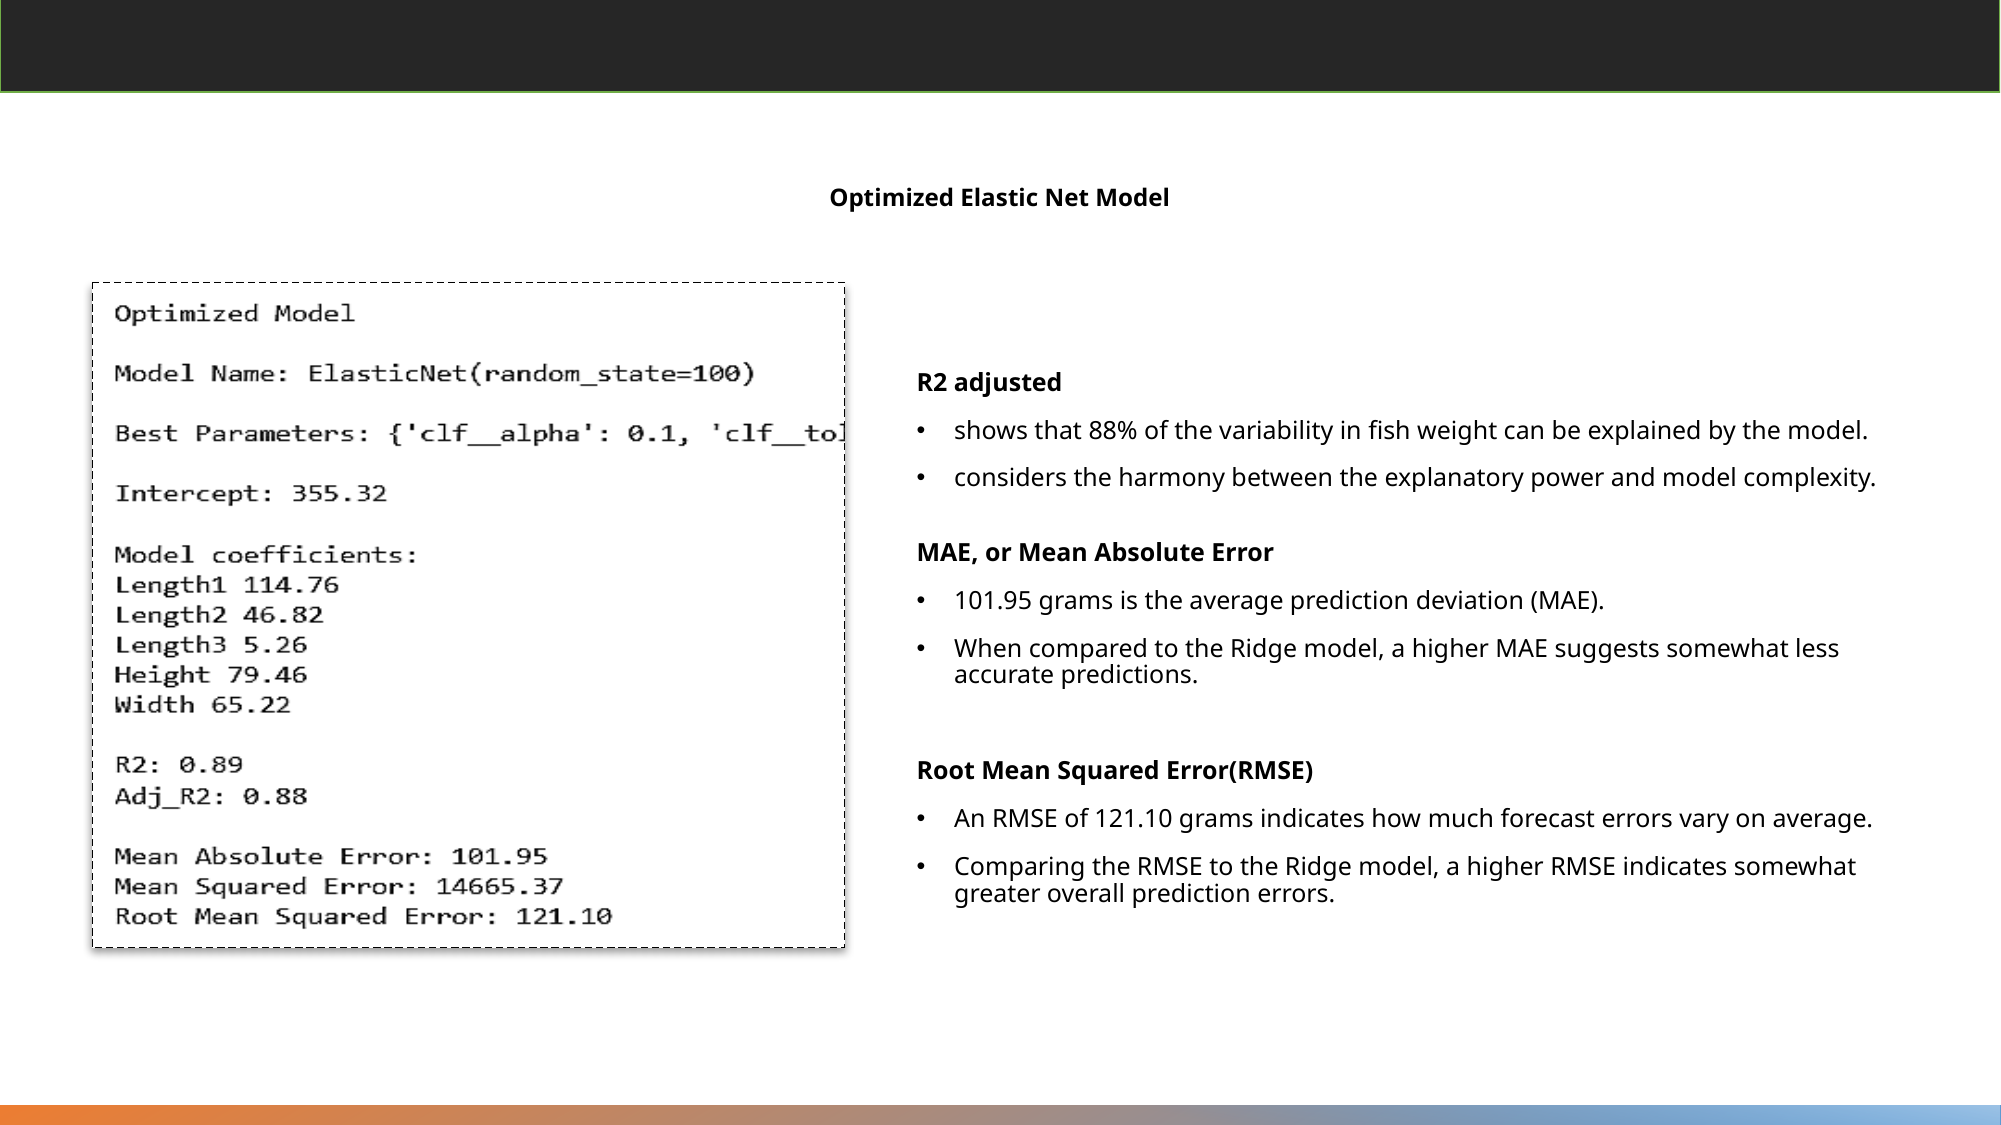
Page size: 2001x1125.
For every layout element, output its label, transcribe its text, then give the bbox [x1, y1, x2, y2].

picture [92, 282, 845, 948]
list R2 adjusted shows that 88% of the variability in fish weight can be explained by the model. considers the harmony between the explanatory power and model complexity. MAE, or Mean Absolute Error 101.95 grams is the average prediction deviation (MAE). When compared to the Ridge model, a higher MAE suggests somewhat less accurate predictions. Root Mean Squared Error(RMSE) An RMSE of 121.10 grams indicates how much forecast errors vary on average. Comparing the RMSE to the Ridge model, a higher RMSE indicates somewhat greater overall prediction errors. [901, 311, 1929, 919]
title Optimized Elastic Net Model [473, 176, 1527, 254]
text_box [0, 1105, 2000, 1125]
